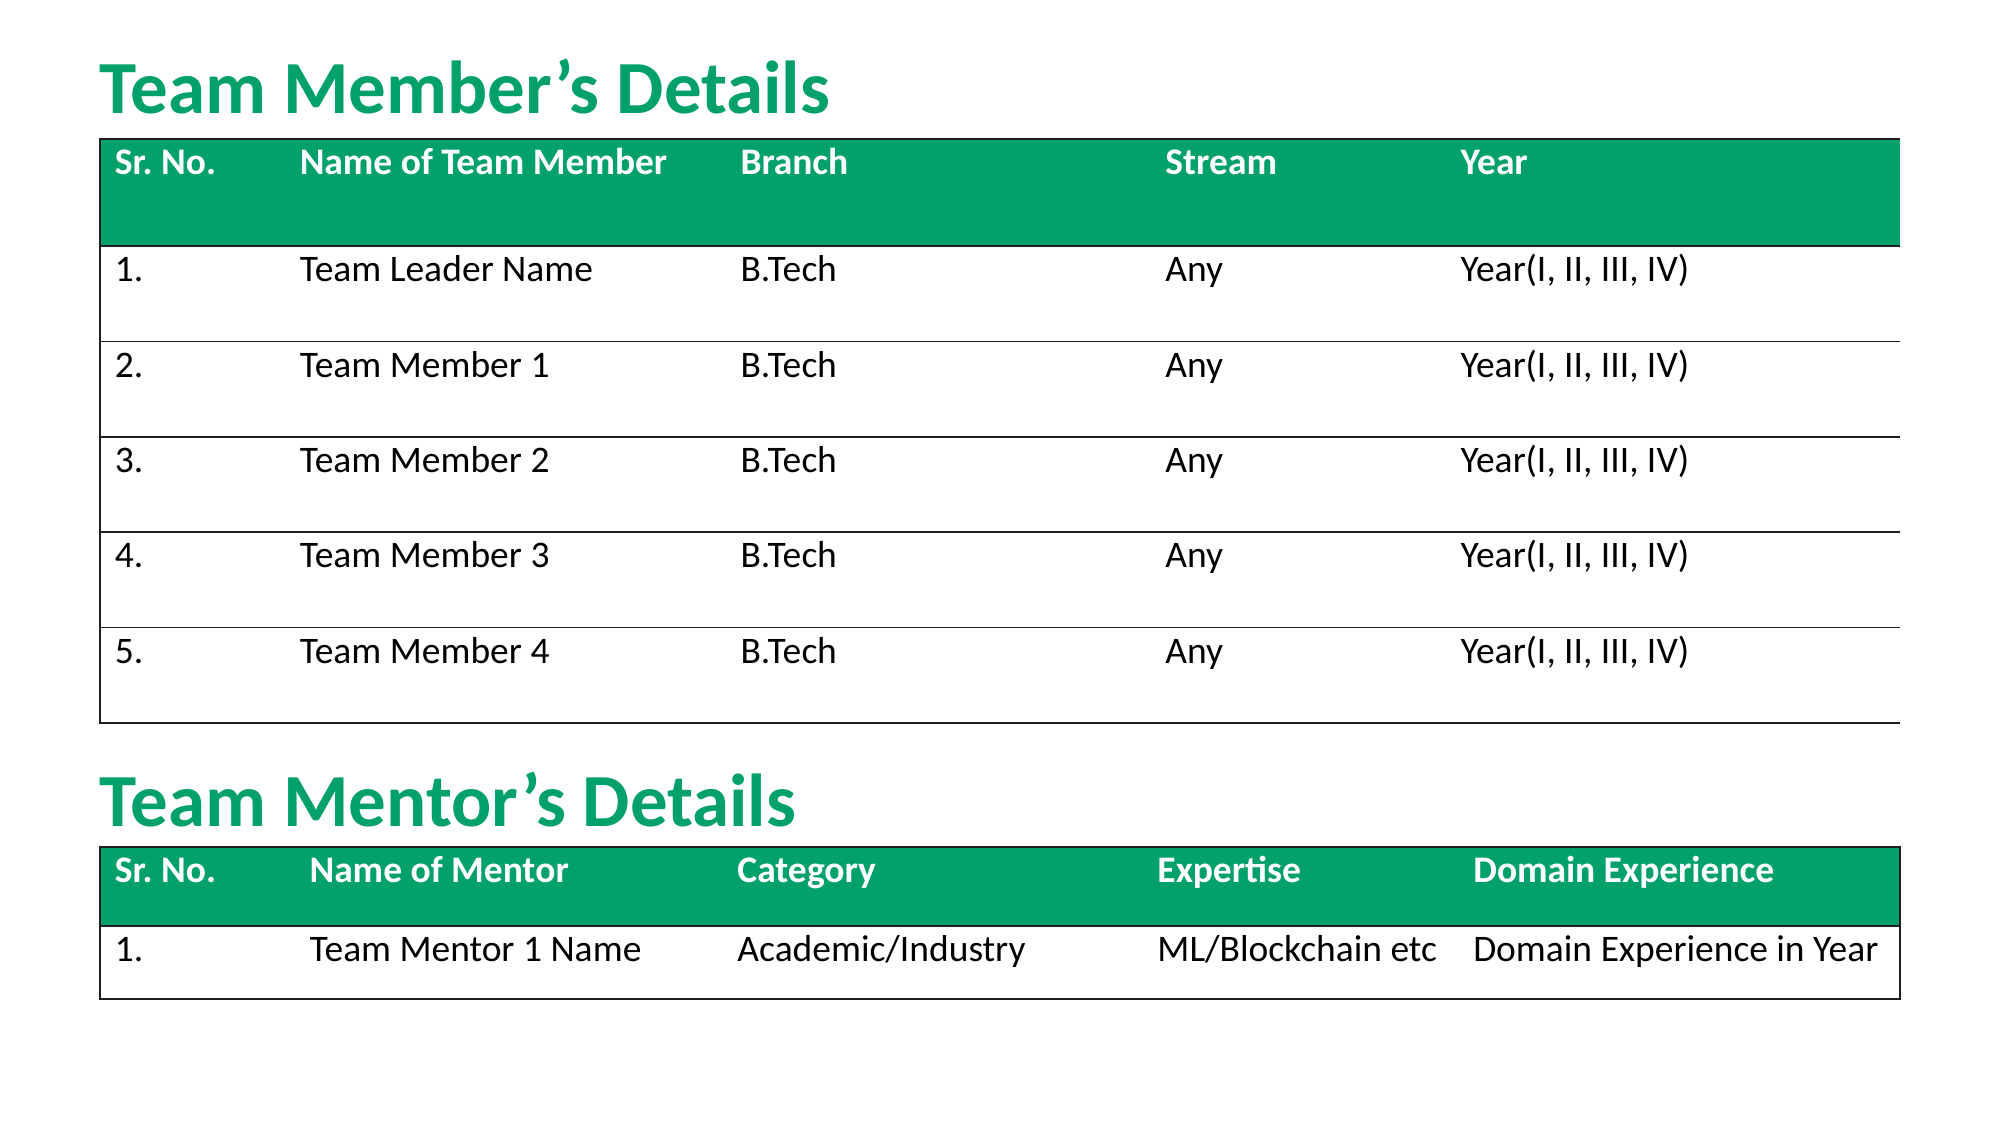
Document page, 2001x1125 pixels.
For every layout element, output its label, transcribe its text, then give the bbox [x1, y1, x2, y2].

table_cell 2. [101, 342, 285, 436]
table_header Category [723, 848, 1143, 925]
table_cell B.Tech [726, 438, 1150, 531]
table_cell Team Member 1 [285, 342, 726, 436]
table_cell Academic/Industry [723, 927, 1143, 998]
table_cell Year(I, II, III, IV) [1446, 533, 1900, 627]
table_cell Team Member 3 [285, 533, 726, 627]
table_cell Any [1150, 438, 1446, 531]
table_cell ML/Blockchain etc [1143, 927, 1458, 998]
table_header Sr. No. [101, 140, 285, 245]
table_cell B.Tech [726, 628, 1150, 722]
table_cell 1. [101, 927, 295, 998]
table_header Expertise [1143, 848, 1458, 925]
table_cell 4. [101, 533, 285, 627]
table_cell Domain Experience in Year [1458, 927, 1899, 998]
table_cell 5. [101, 628, 285, 722]
table_header Domain Experience [1458, 848, 1899, 925]
table_header Name of Team Member [285, 140, 726, 245]
table_cell Team Leader Name [285, 247, 726, 341]
table_cell Any [1150, 628, 1446, 722]
table_header Name of Mentor [295, 848, 723, 925]
table_cell Team Mentor 1 Name [295, 927, 723, 998]
table_cell B.Tech [726, 342, 1150, 436]
table_cell Team Member 4 [285, 628, 726, 722]
table_cell B.Tech [726, 533, 1150, 627]
table_cell Year(I, II, III, IV) [1446, 438, 1900, 531]
table_cell 3. [101, 438, 285, 531]
table_cell Year(I, II, III, IV) [1446, 628, 1900, 722]
table_cell B.Tech [726, 247, 1150, 341]
text_box Team Member’s Details [99, 44, 1900, 134]
table_cell Year(I, II, III, IV) [1446, 342, 1900, 436]
table_cell Any [1150, 247, 1446, 341]
table_cell Any [1150, 342, 1446, 436]
table_cell Year(I, II, III, IV) [1446, 247, 1900, 341]
table_cell 1. [101, 247, 285, 341]
table_cell Team Member 2 [285, 438, 726, 531]
table_header Sr. No. [101, 848, 295, 925]
table_header Branch [726, 140, 1150, 245]
table_cell Any [1150, 533, 1446, 627]
text_box Team Mentor’s Details [99, 758, 1900, 846]
table_header Stream [1150, 140, 1446, 245]
table_header Year [1446, 140, 1900, 245]
